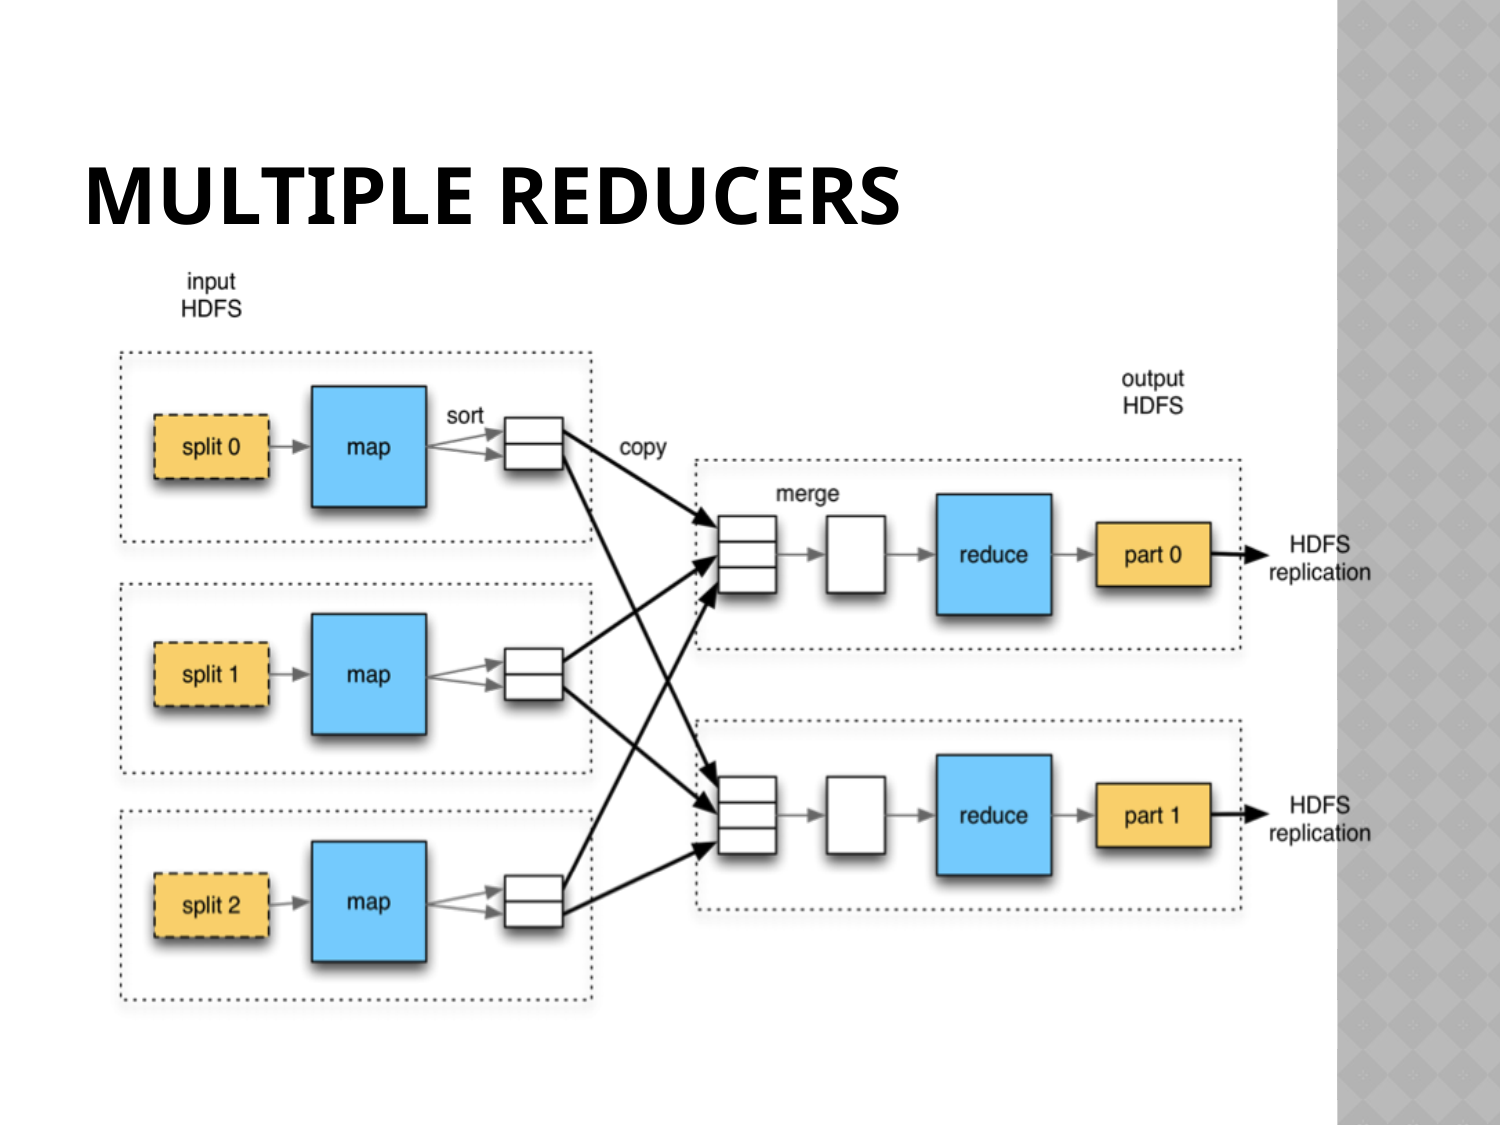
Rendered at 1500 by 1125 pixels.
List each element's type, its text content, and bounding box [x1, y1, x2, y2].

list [82, 249, 1401, 1051]
title MULTIPLE REDUCERS [75, 52, 1263, 240]
